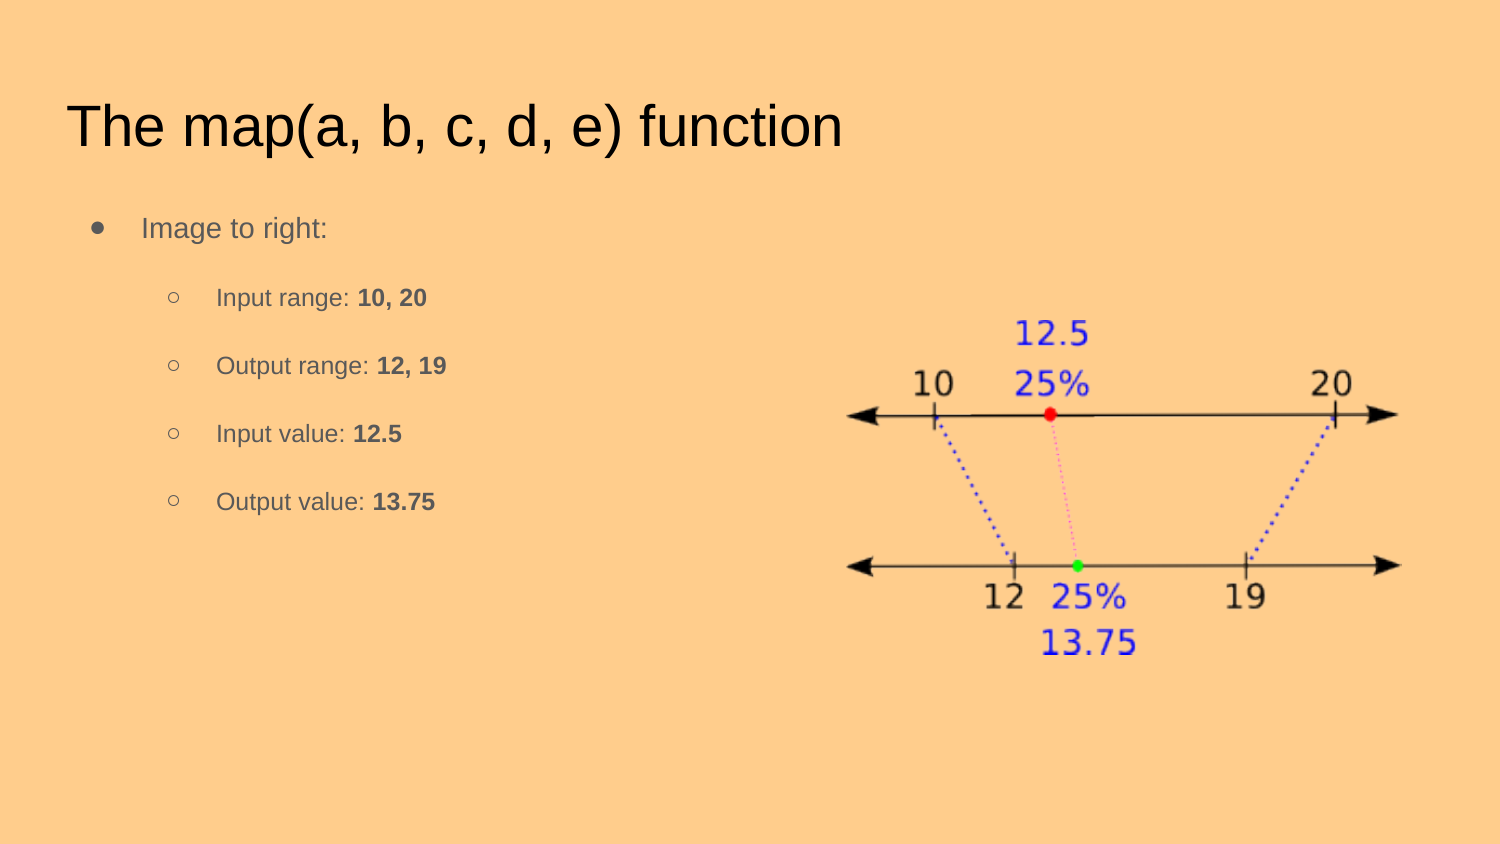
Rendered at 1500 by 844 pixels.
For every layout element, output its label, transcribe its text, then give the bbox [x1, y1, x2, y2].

list Image to right: Input range: 10, 20 Output range: 12, 19 Input value: 12.5 Output value: 13.75 [51, 189, 708, 750]
title The map(a, b, c, d, e) function [51, 72, 1449, 167]
picture [846, 320, 1402, 656]
